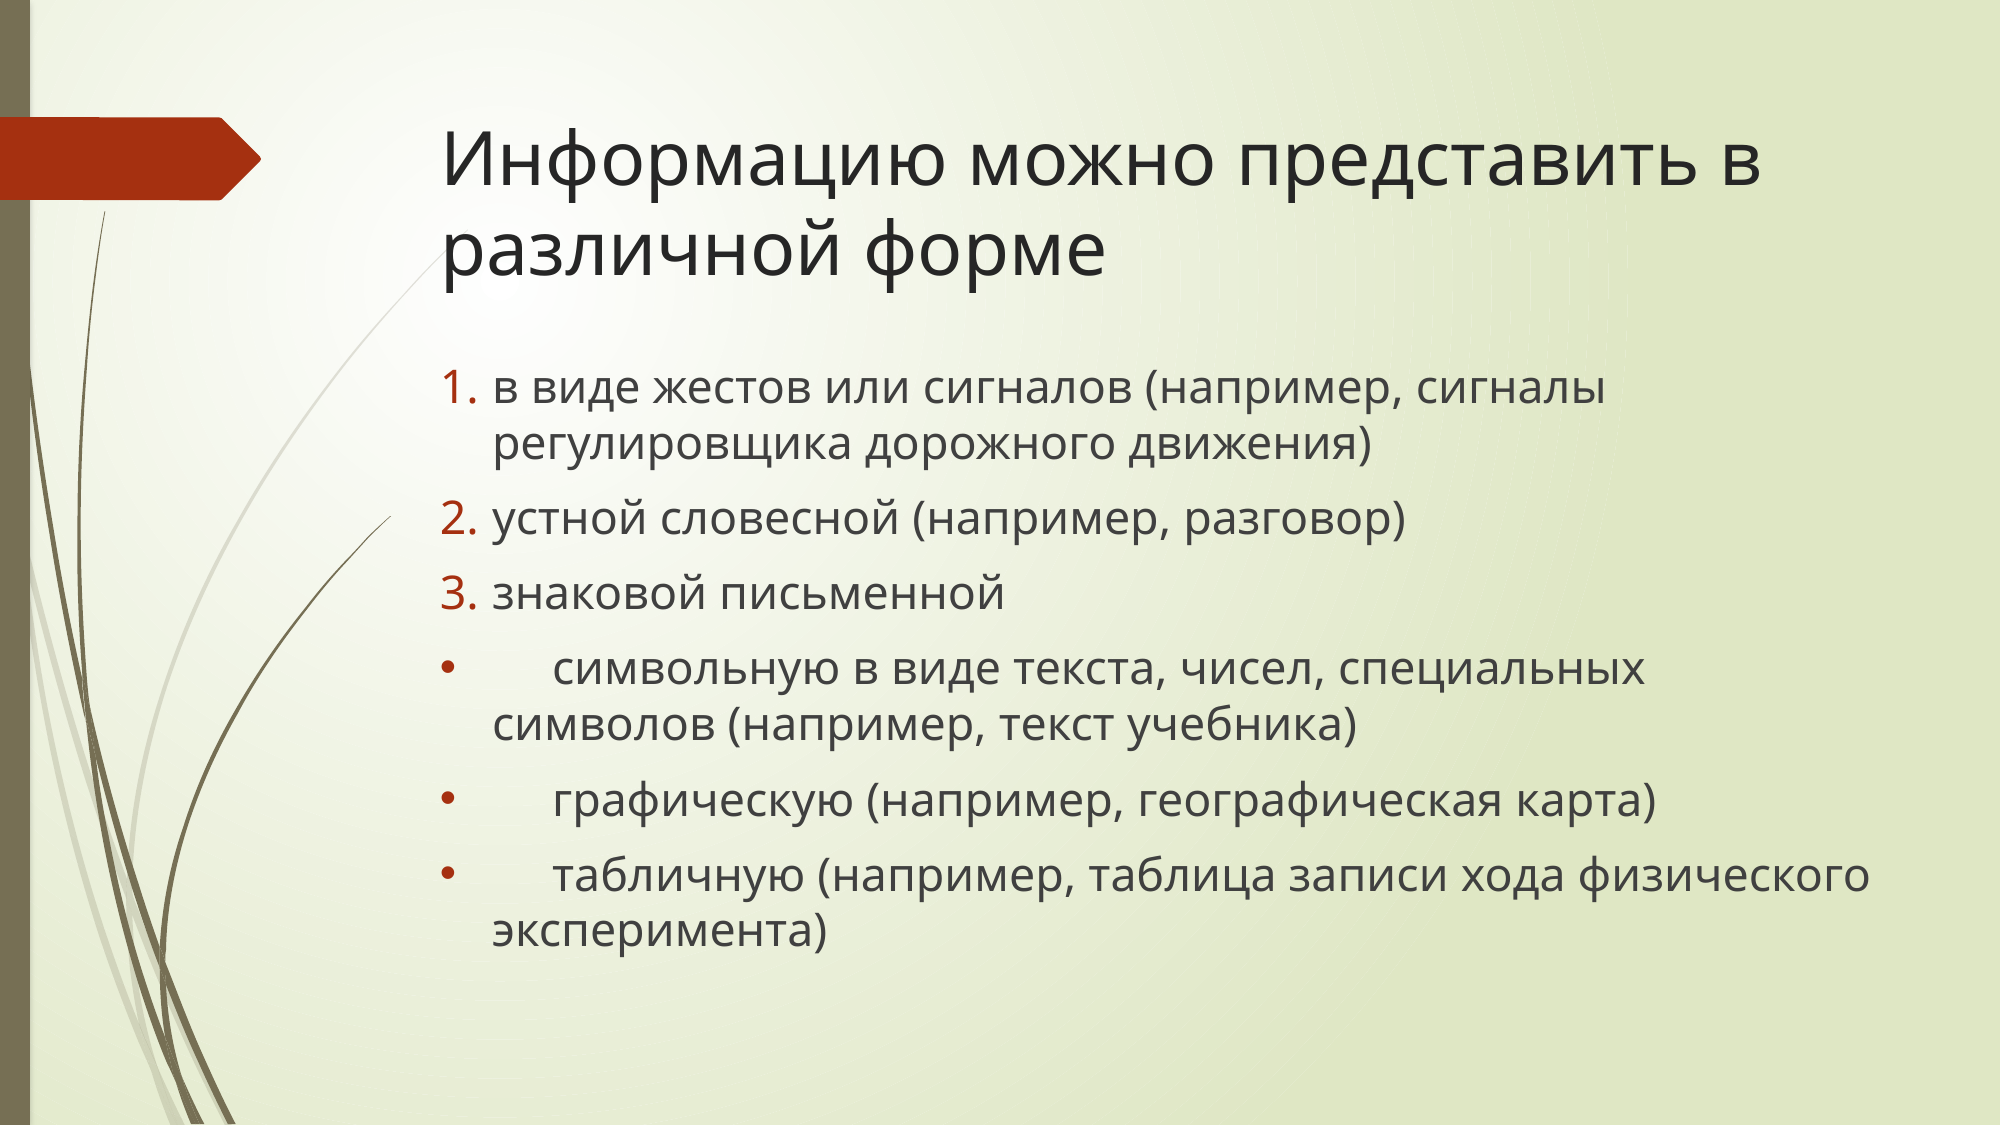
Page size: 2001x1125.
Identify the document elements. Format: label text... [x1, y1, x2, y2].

title Информацию можно представить в различной форме [425, 102, 1888, 313]
list в виде жестов или сигналов (например, сигналы регулировщика дорожного движения) устной словесной (например, разговор) знаковой письменной символьную в виде текста, чисел, специальных символов (например, текст учебника) графическую (например, географическая карта) табличную (например, таблица записи хода физического эксперимента) [424, 350, 1888, 970]
